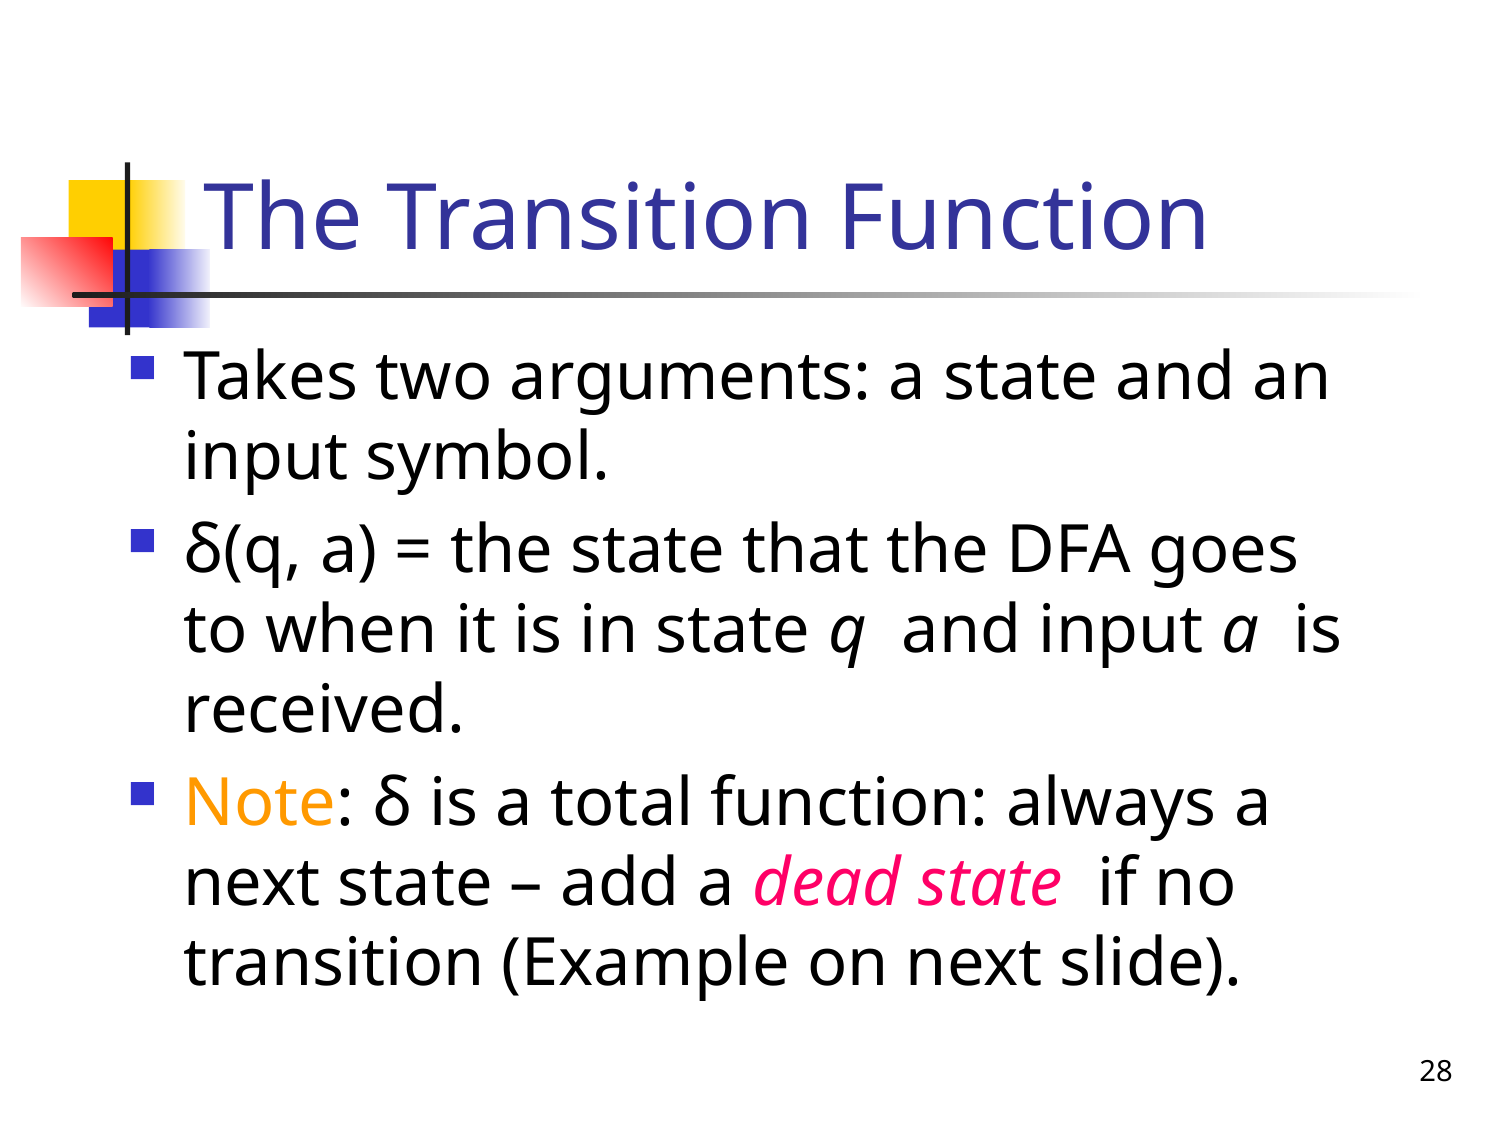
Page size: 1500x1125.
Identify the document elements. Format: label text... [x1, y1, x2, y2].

slide_number 28 [1155, 1024, 1468, 1100]
title The Transition Function [188, 35, 1468, 275]
list Takes two arguments: a state and an input symbol. δ(q, a) = the state that the DFA goes to when it is in state q and input a is received. Note: δ is a total function: always a next state – add a dead state if no transition (Example on next slide). [112, 324, 1388, 1063]
